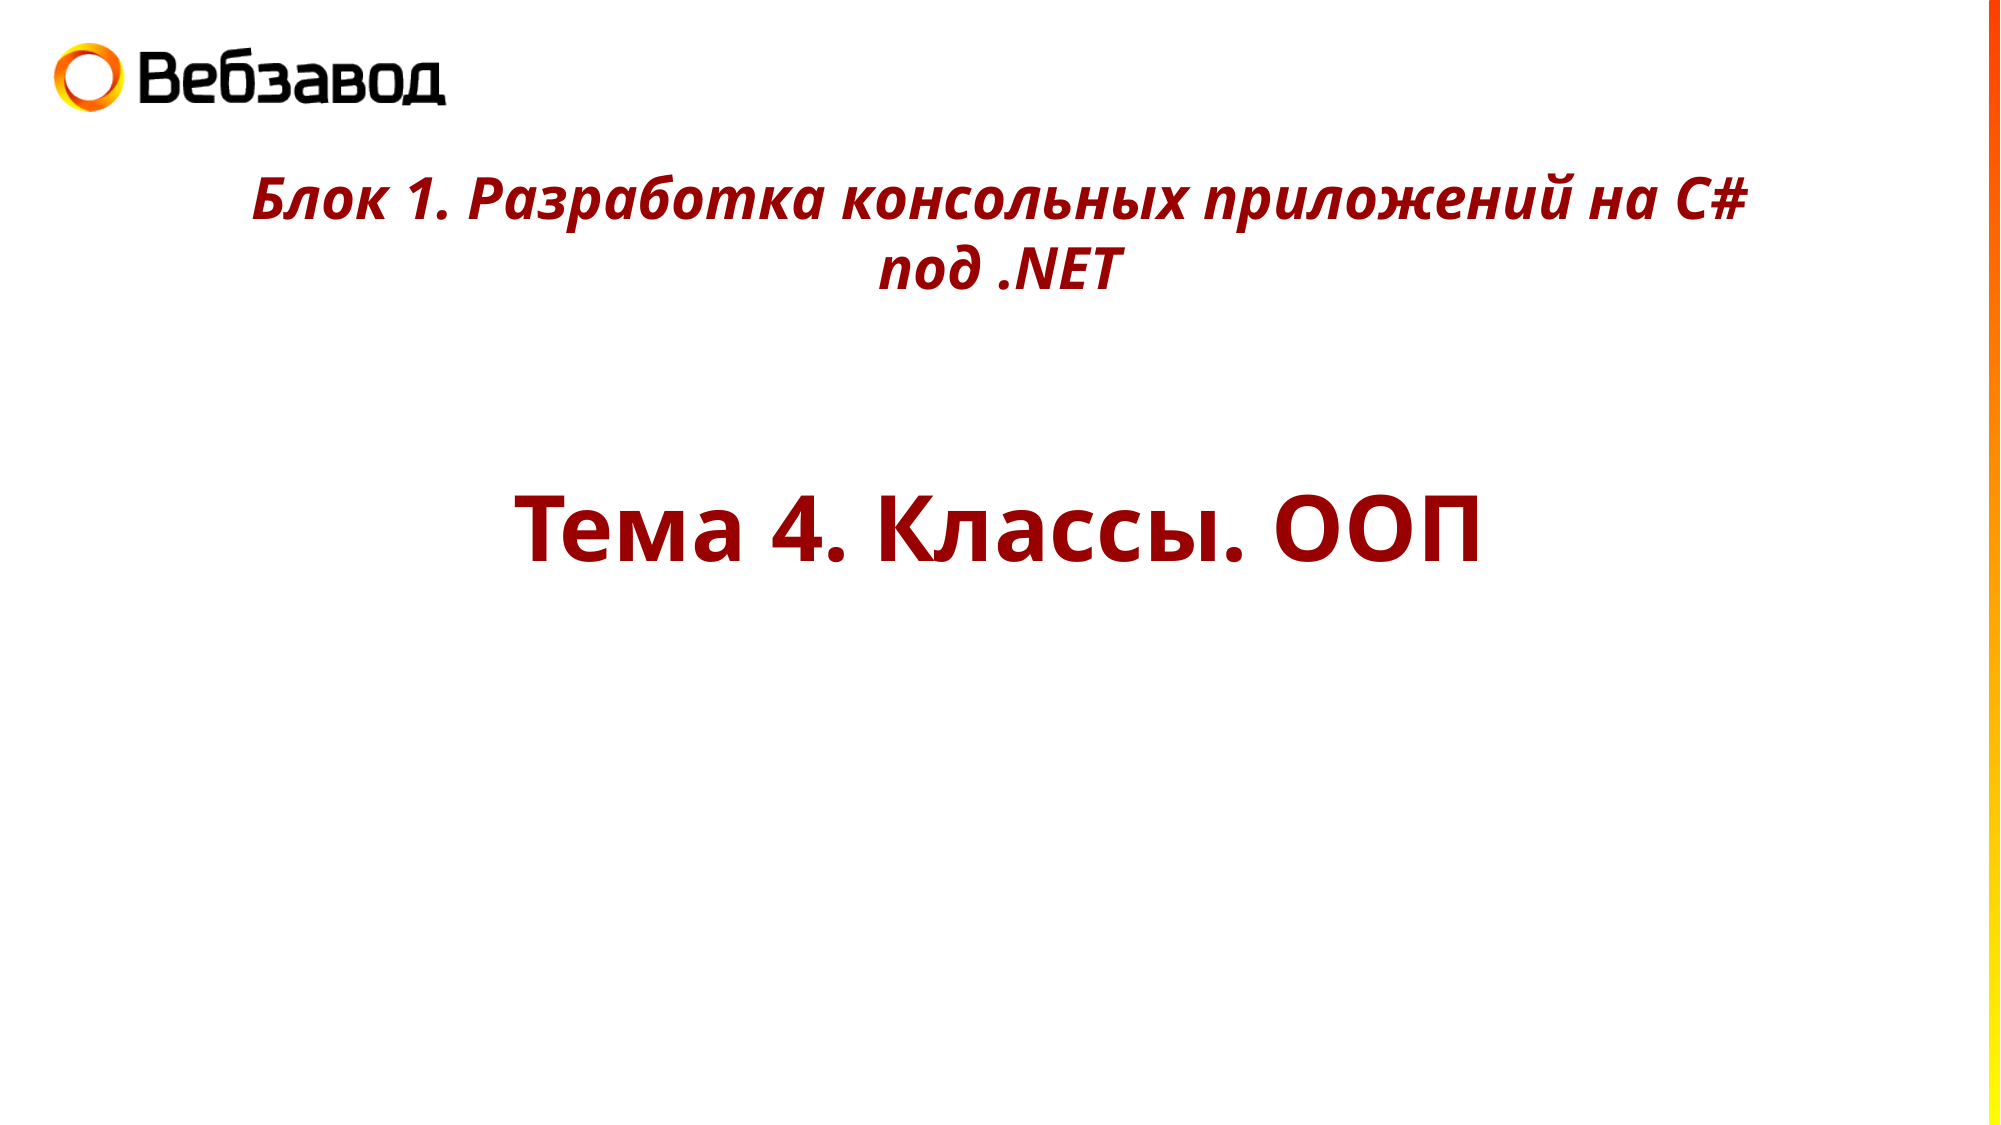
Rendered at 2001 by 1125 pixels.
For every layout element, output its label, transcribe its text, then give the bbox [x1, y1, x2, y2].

text_box Блок 1. Разработка консольных приложений на C# под .NET [198, 153, 1802, 309]
title Тема 4. Классы. ООП [249, 316, 1750, 749]
picture [53, 43, 447, 112]
